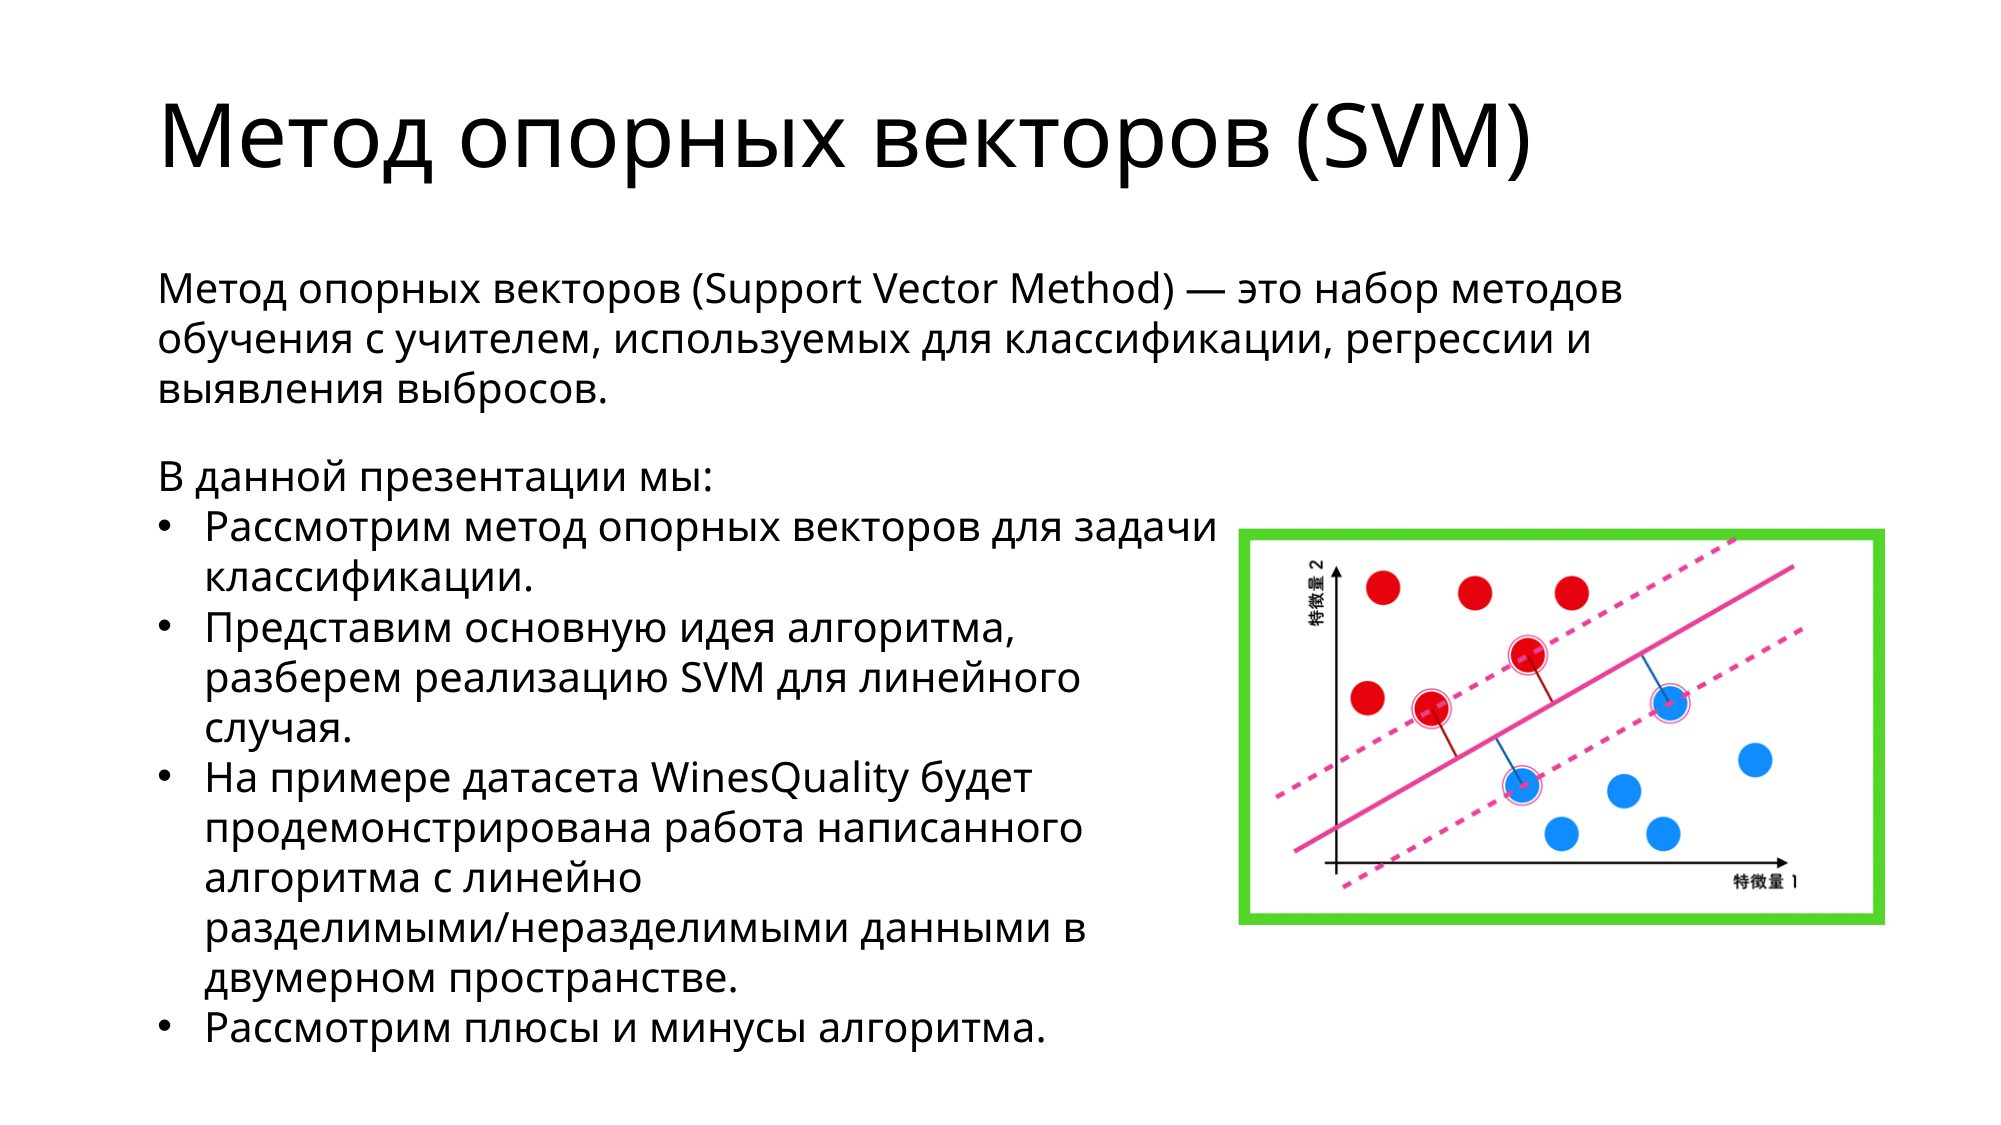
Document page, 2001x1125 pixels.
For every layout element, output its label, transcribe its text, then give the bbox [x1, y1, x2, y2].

picture [1237, 524, 1886, 930]
text_box В данной презентации мы: Рассмотрим метод опорных векторов для задачи классификации. Представим основную идея алгоритма, разберем реализацию SVM для линейного случая. На примере датасета WinesQuality будет продемонстрирована работа написанного алгоритма с линейно разделимыми/неразделимыми данными в двумерном пространстве. Рассмотрим плюсы и минусы алгоритма. [142, 442, 1239, 1058]
text_box Метод опорных векторов (Support Vector Method) — это набор методов обучения с учителем, используемых для классификации, регрессии и выявления выбросов. [142, 253, 1721, 419]
title Метод опорных векторов (SVM) [142, 81, 1858, 195]
